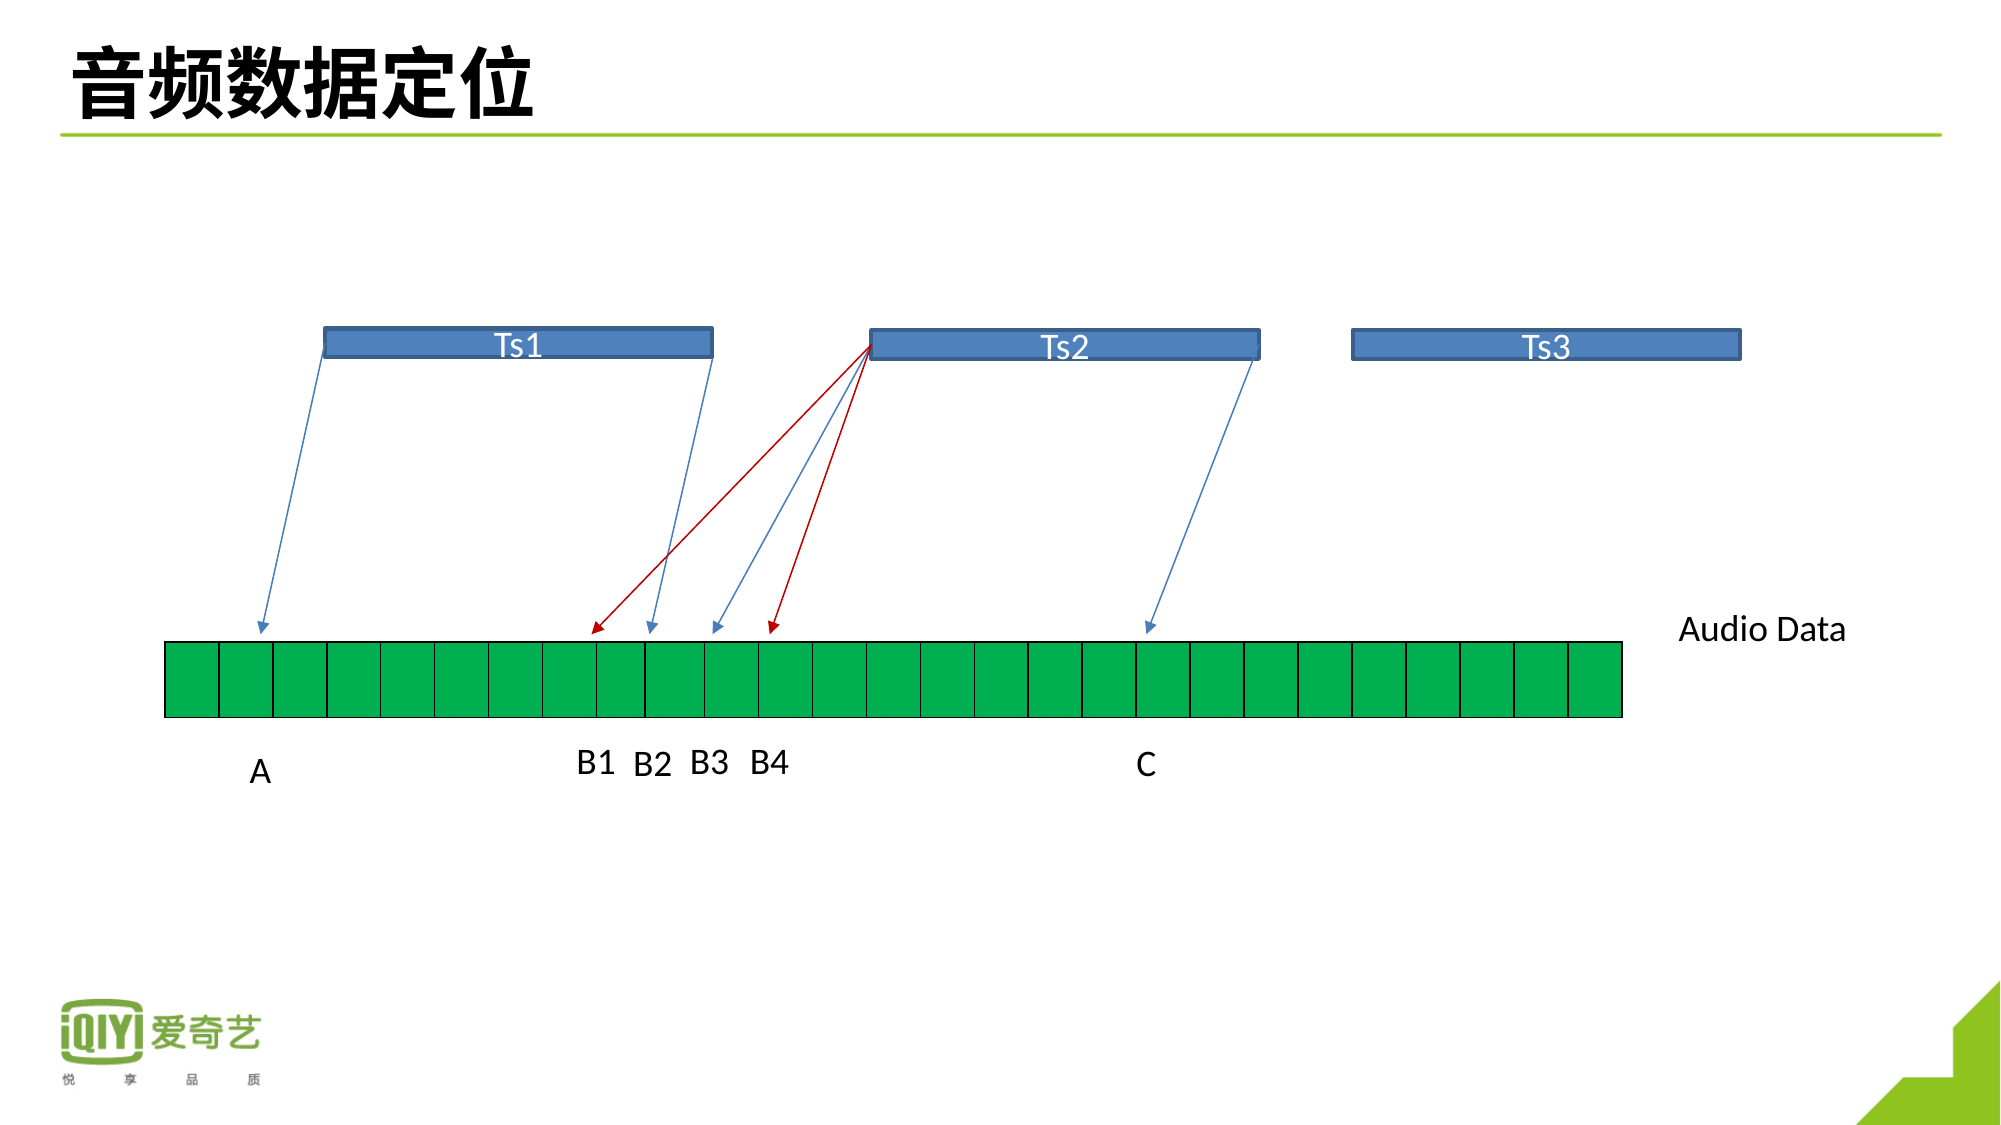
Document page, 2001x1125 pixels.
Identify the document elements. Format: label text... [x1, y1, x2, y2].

table_header [813, 644, 866, 717]
table_header [1083, 643, 1135, 717]
table_header [166, 643, 218, 717]
text_box A [234, 738, 287, 799]
table_header [274, 643, 326, 717]
table_header [381, 643, 434, 717]
table_header [1029, 643, 1081, 717]
table_header [1191, 643, 1243, 717]
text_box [591, 344, 872, 635]
table_header [867, 643, 920, 717]
table_header [489, 643, 542, 717]
text_box Ts1 [323, 326, 714, 359]
table_header [1299, 643, 1351, 717]
table_header [1569, 643, 1621, 717]
text_box B1 [561, 730, 632, 790]
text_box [260, 342, 326, 635]
table_header [1137, 643, 1189, 717]
table_header [1515, 643, 1567, 717]
table_header [220, 643, 272, 717]
table_header [328, 643, 380, 717]
title 音频数据定位 [55, 26, 1945, 135]
table_header [435, 643, 488, 717]
table_header [597, 643, 644, 717]
text_box B3 [675, 730, 735, 790]
table_header [975, 643, 1027, 717]
table_header [1353, 643, 1405, 717]
text_box Ts2 [869, 328, 1261, 361]
text_box C [1121, 731, 1172, 792]
table_header [543, 643, 596, 717]
table_header [705, 643, 758, 717]
text_box B2 [618, 731, 688, 792]
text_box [1146, 344, 1260, 635]
table_header [646, 643, 704, 717]
text_box Ts3 [1351, 328, 1742, 361]
table_header [921, 643, 974, 717]
table_header [1461, 643, 1513, 717]
table_header [1407, 643, 1459, 717]
picture [0, 0, 2001, 1125]
table_header [759, 643, 812, 717]
table_header [1245, 643, 1297, 717]
text_box Audio Data [1663, 596, 1863, 657]
text_box B4 [735, 730, 813, 790]
